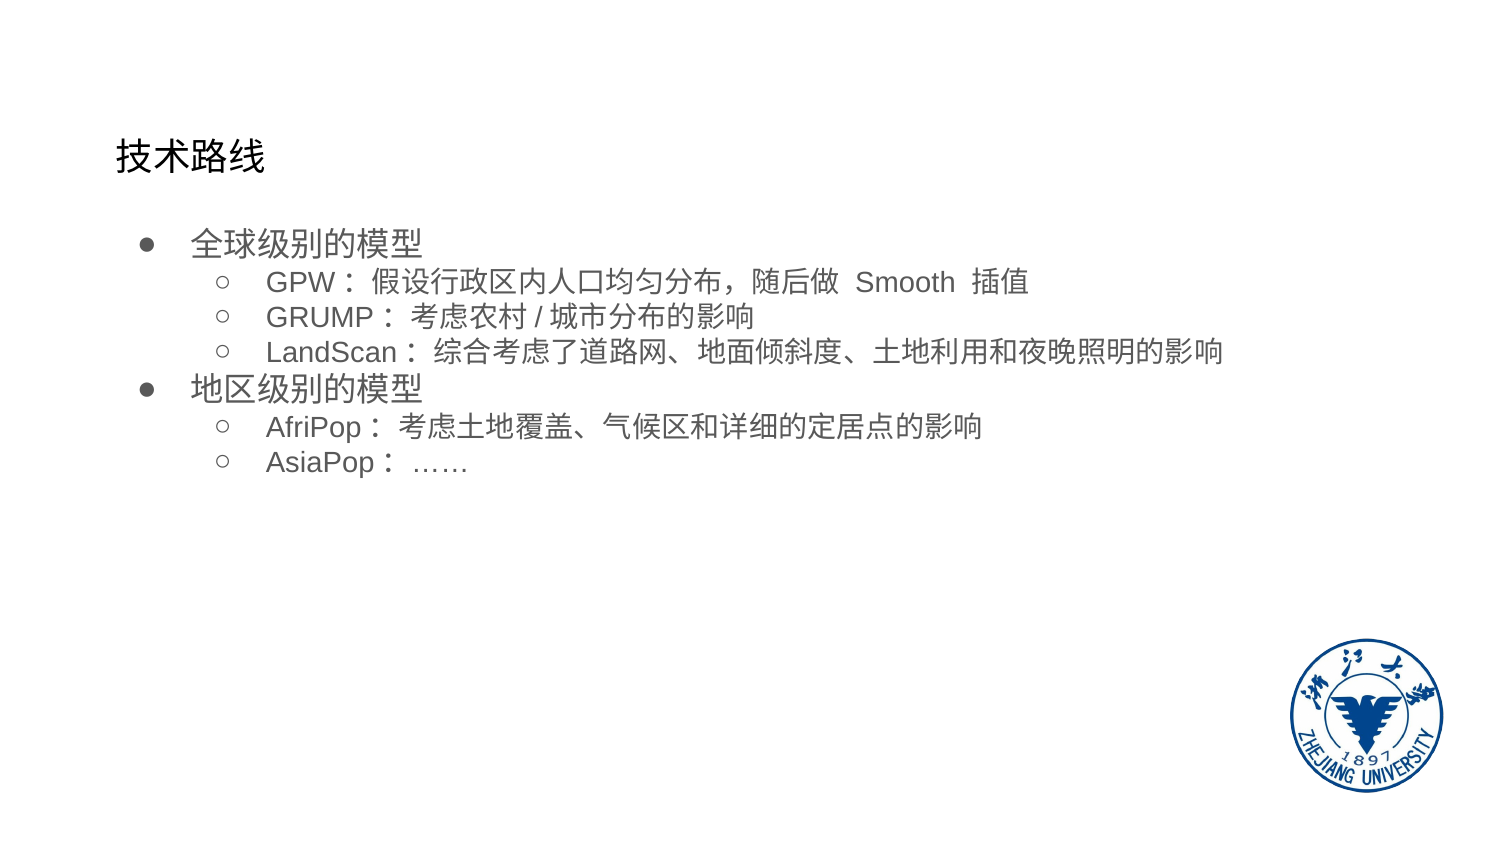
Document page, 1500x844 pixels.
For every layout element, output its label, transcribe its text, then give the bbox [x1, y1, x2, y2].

text_box 技术路线 全球级别的模型 GPW：假设行政区内人口均匀分布，随后做 Smooth 插值 GRUMP：考虑农村/城市分布的影响 LandScan：综合考虑了道路网、地面倾斜度、土地利用和夜晚照明的影响 地区级别的模型 AfriPop：考虑土地覆盖、气候区和详细的定居点的影响 AsiaPop：…… [100, 118, 1367, 640]
picture [1285, 637, 1449, 798]
